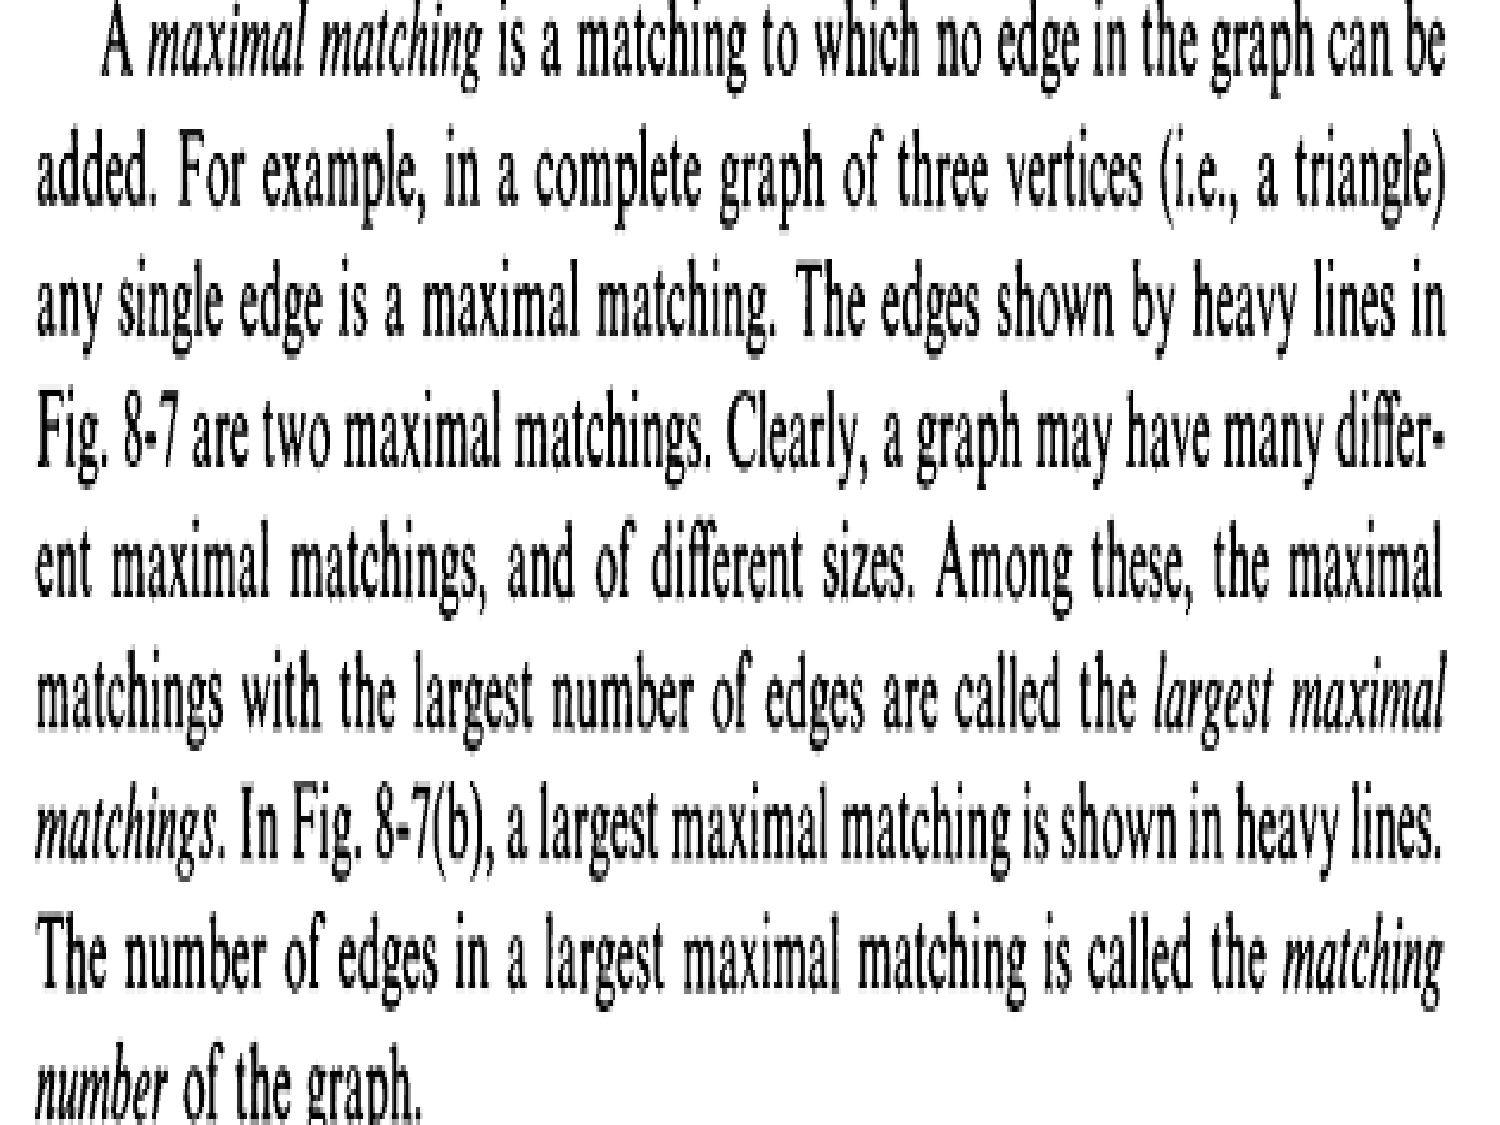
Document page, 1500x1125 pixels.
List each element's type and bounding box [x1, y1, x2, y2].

list [0, 0, 1500, 1125]
